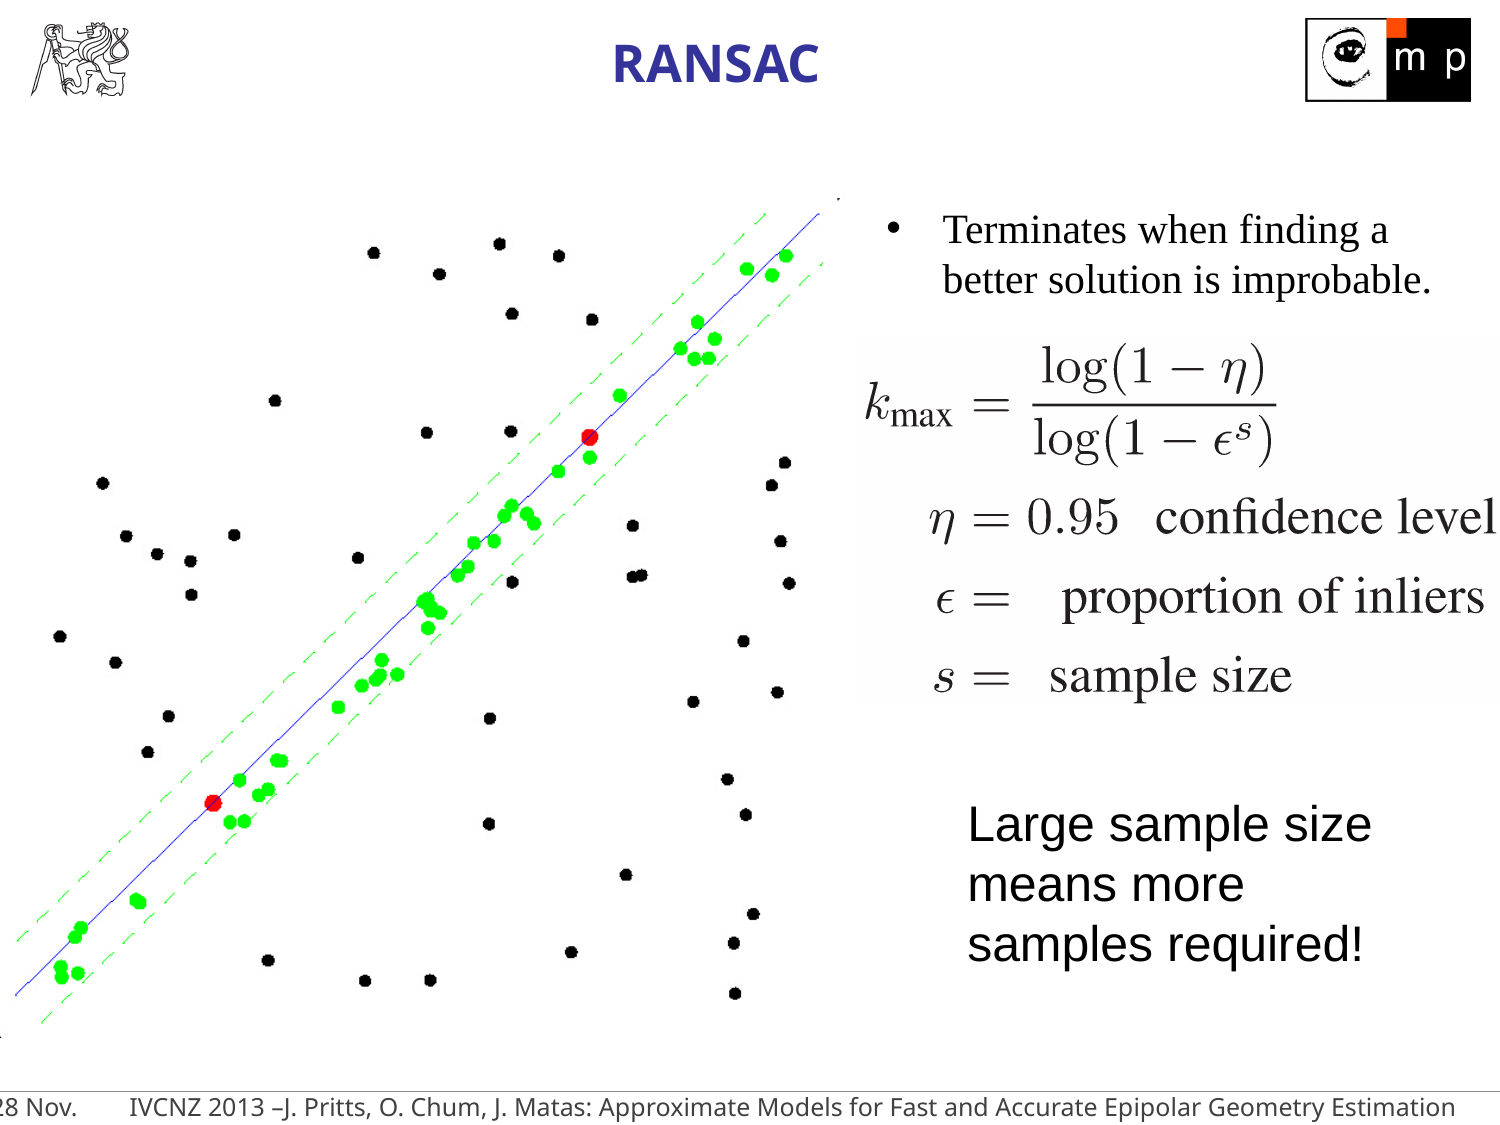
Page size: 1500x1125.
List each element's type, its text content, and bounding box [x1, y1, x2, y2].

picture [0, 191, 847, 1038]
text_box Large sample size means more samples required! [952, 784, 1402, 980]
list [859, 310, 1500, 734]
text_box Terminates when finding a better solution is improbable. [871, 194, 1475, 309]
picture [1305, 18, 1471, 102]
title RANSAC [161, 24, 1272, 100]
